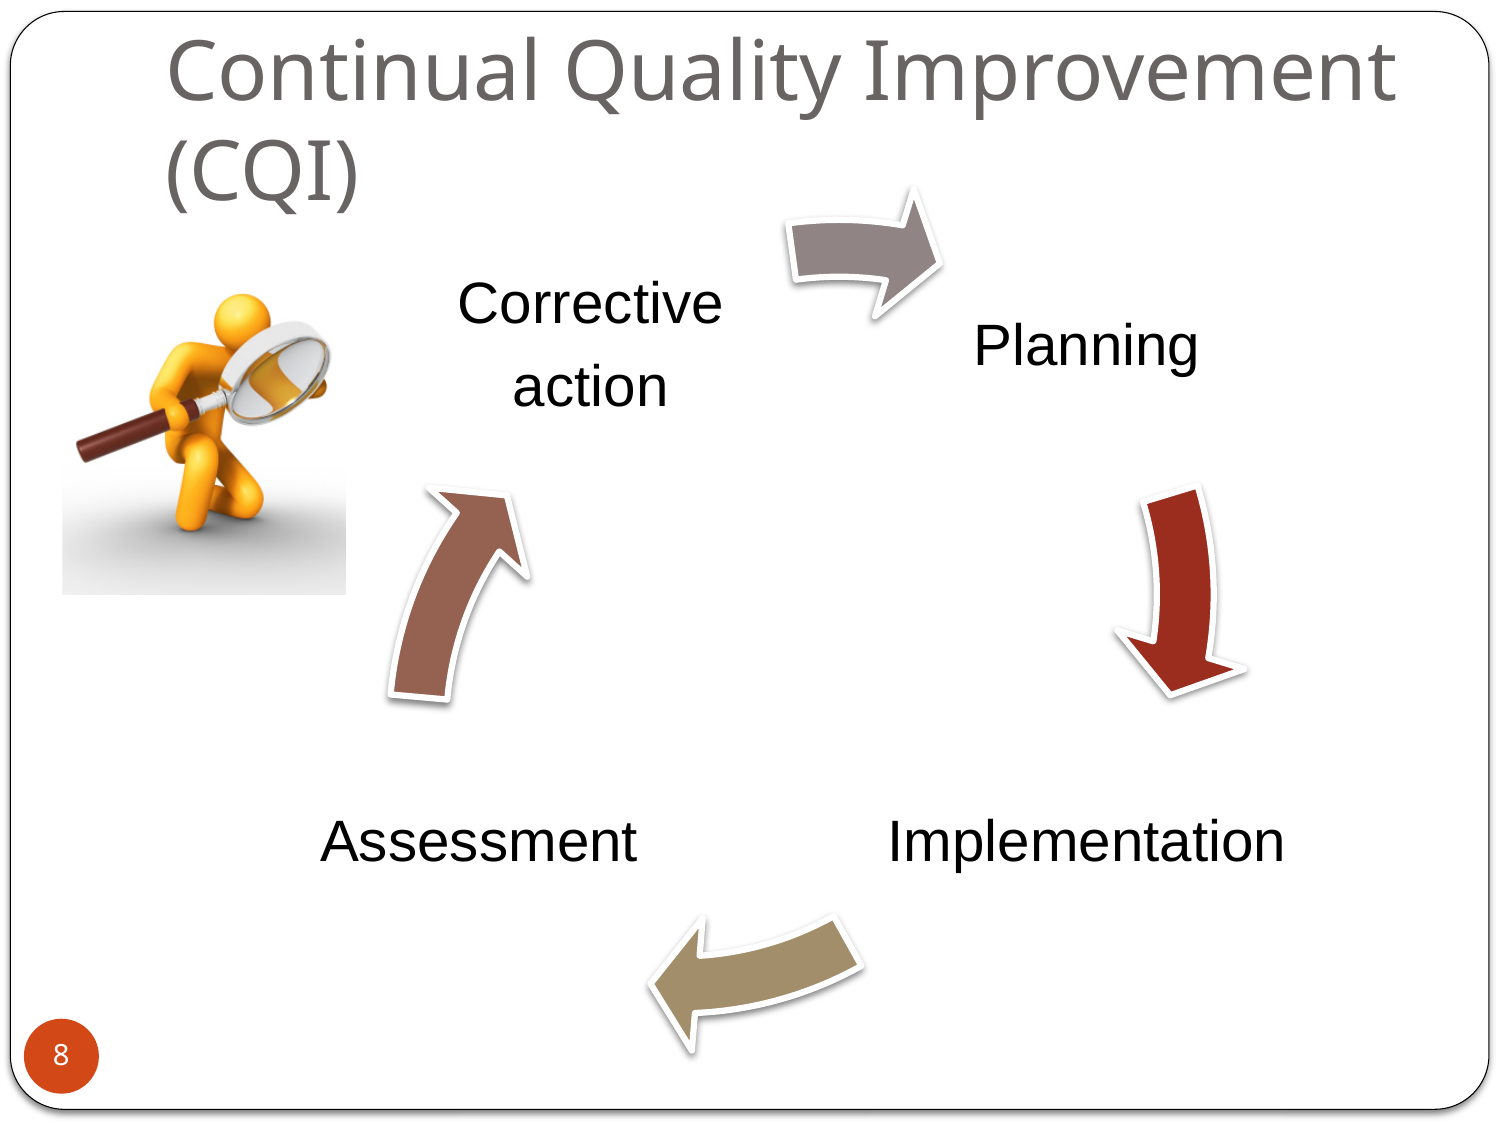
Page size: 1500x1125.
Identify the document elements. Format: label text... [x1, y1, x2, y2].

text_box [198, 181, 1437, 1008]
picture [62, 262, 198, 595]
slide_number 8 [23, 1018, 99, 1094]
title Continual Quality Improvement (CQI) [150, 45, 1425, 233]
